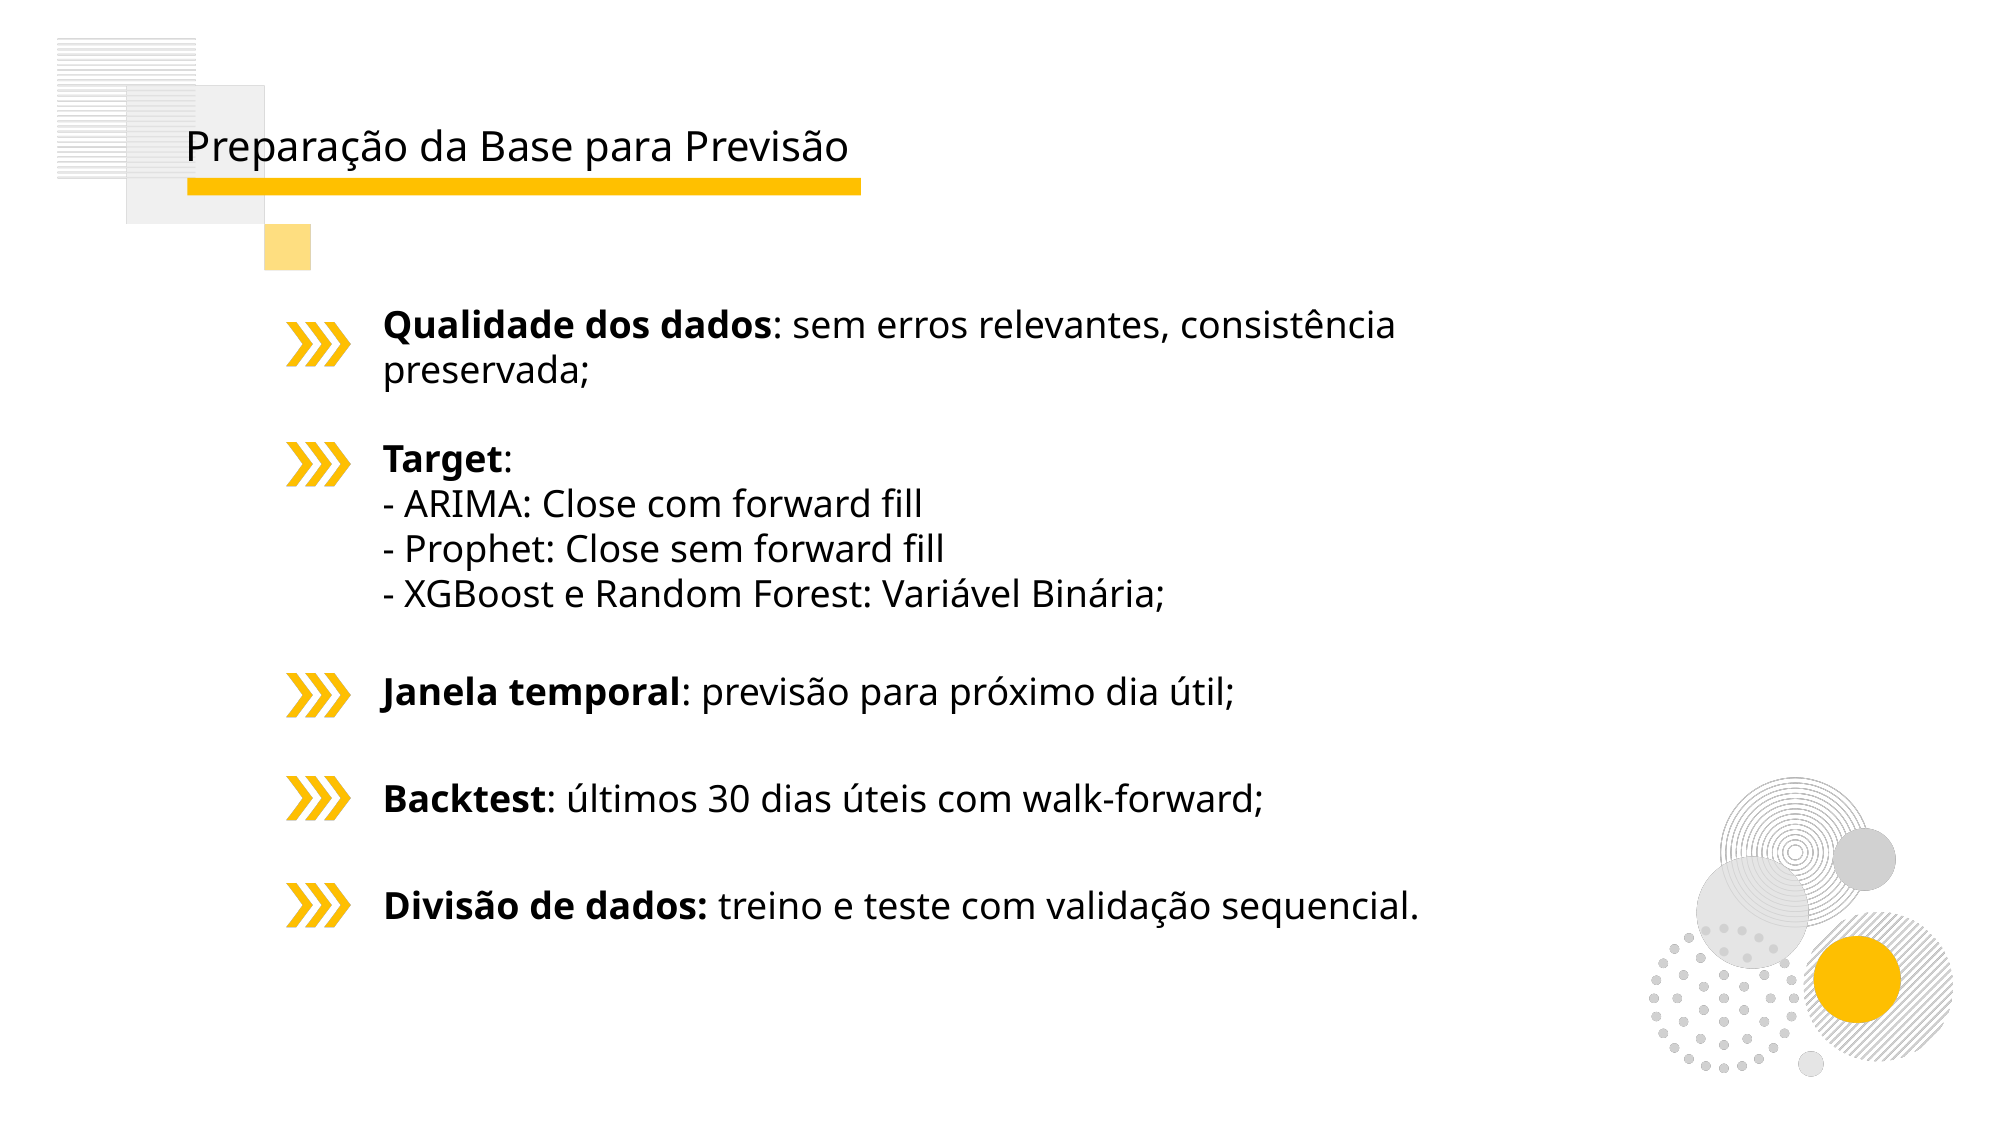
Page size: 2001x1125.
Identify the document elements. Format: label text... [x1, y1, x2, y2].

text_box [369, 176, 863, 197]
picture [280, 867, 357, 944]
picture [280, 656, 357, 733]
text_box Preparação da Base para Previsão [369, 112, 969, 178]
text_box Divisão de dados: treino e teste com validação sequencial. [368, 874, 1601, 935]
picture [280, 760, 357, 837]
text_box Target: - ARIMA: Close com forward fill - Prophet: Close sem forward fill - XGBoost e Random Forest: Variável Binária; [367, 427, 1370, 623]
text_box Qualidade dos dados: sem erros relevantes, consistência preservada; [367, 293, 1528, 399]
text_box Backtest: últimos 30 dias úteis com walk-forward; [367, 767, 1370, 828]
text_box Janela temporal: previsão para próximo dia útil; [367, 660, 1370, 721]
picture [280, 426, 357, 503]
picture [0, 0, 369, 383]
picture [1601, 727, 2000, 1125]
